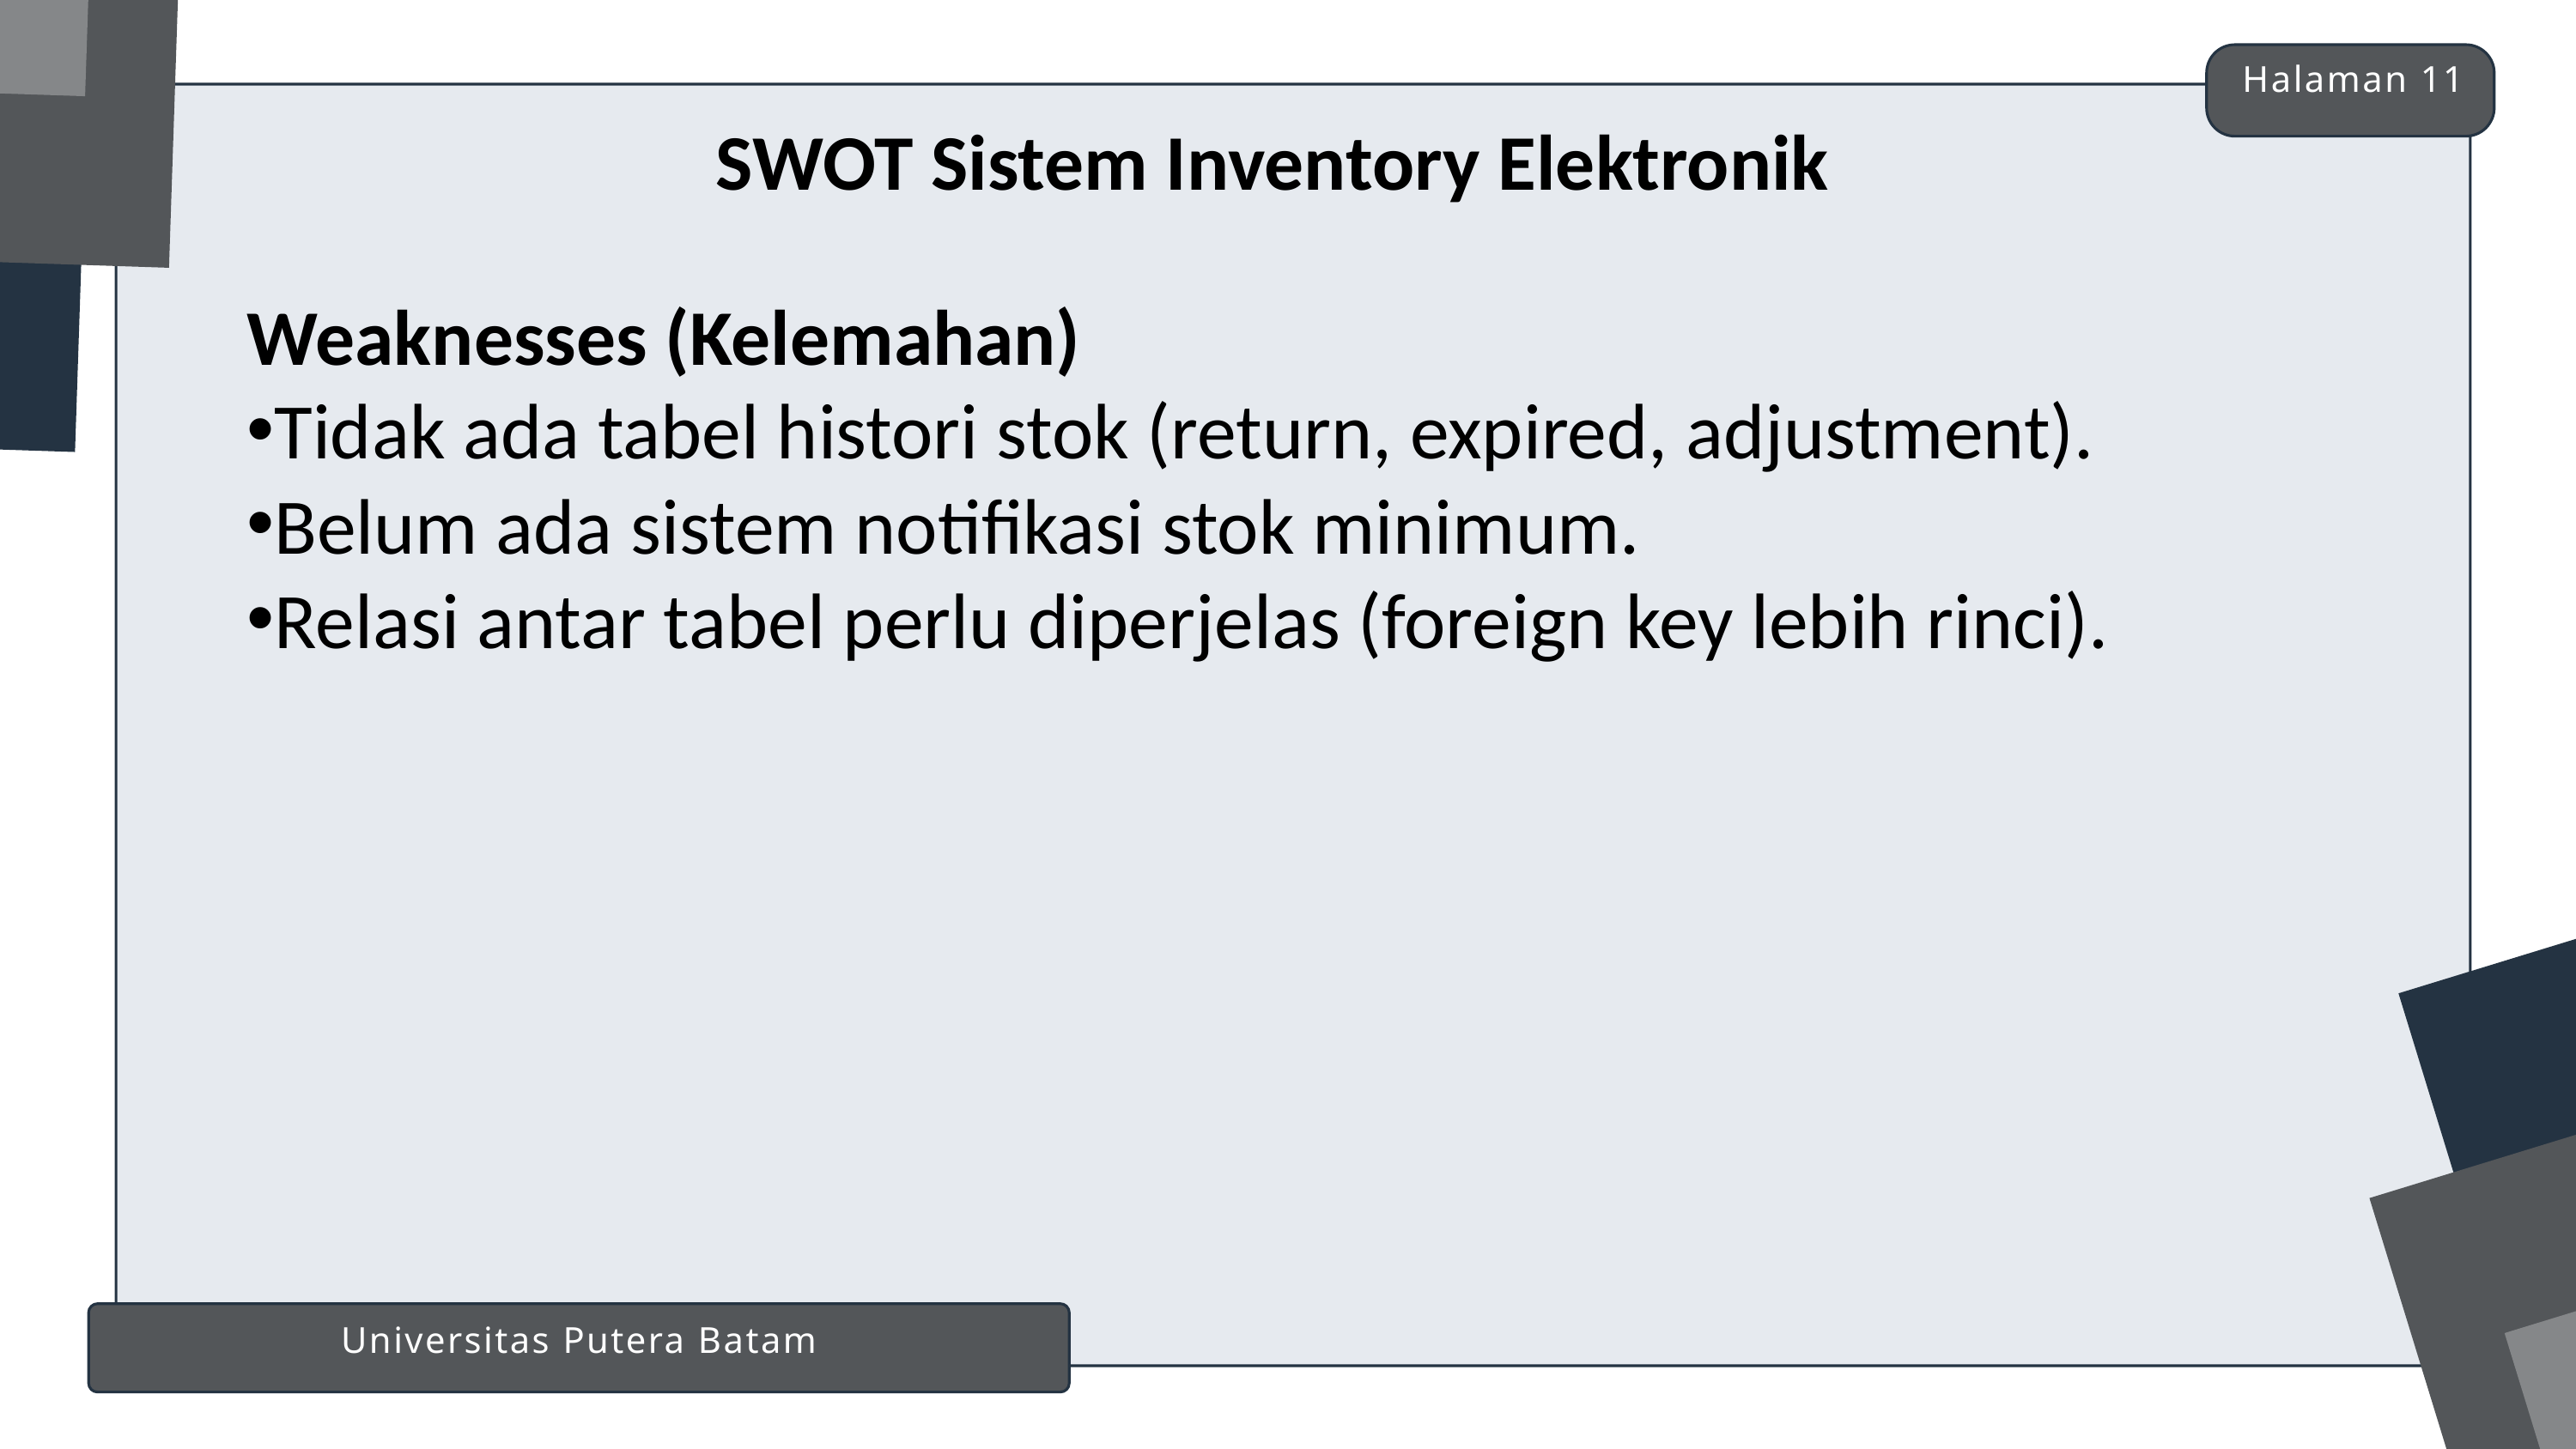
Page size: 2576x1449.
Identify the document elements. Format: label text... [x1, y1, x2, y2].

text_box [88, 1303, 1070, 1392]
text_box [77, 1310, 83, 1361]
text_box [115, 64, 2476, 1367]
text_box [2206, 44, 2495, 136]
text_box Halaman 11 [2498, 49, 2506, 100]
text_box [0, 0, 392, 528]
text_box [2250, 764, 2576, 1449]
